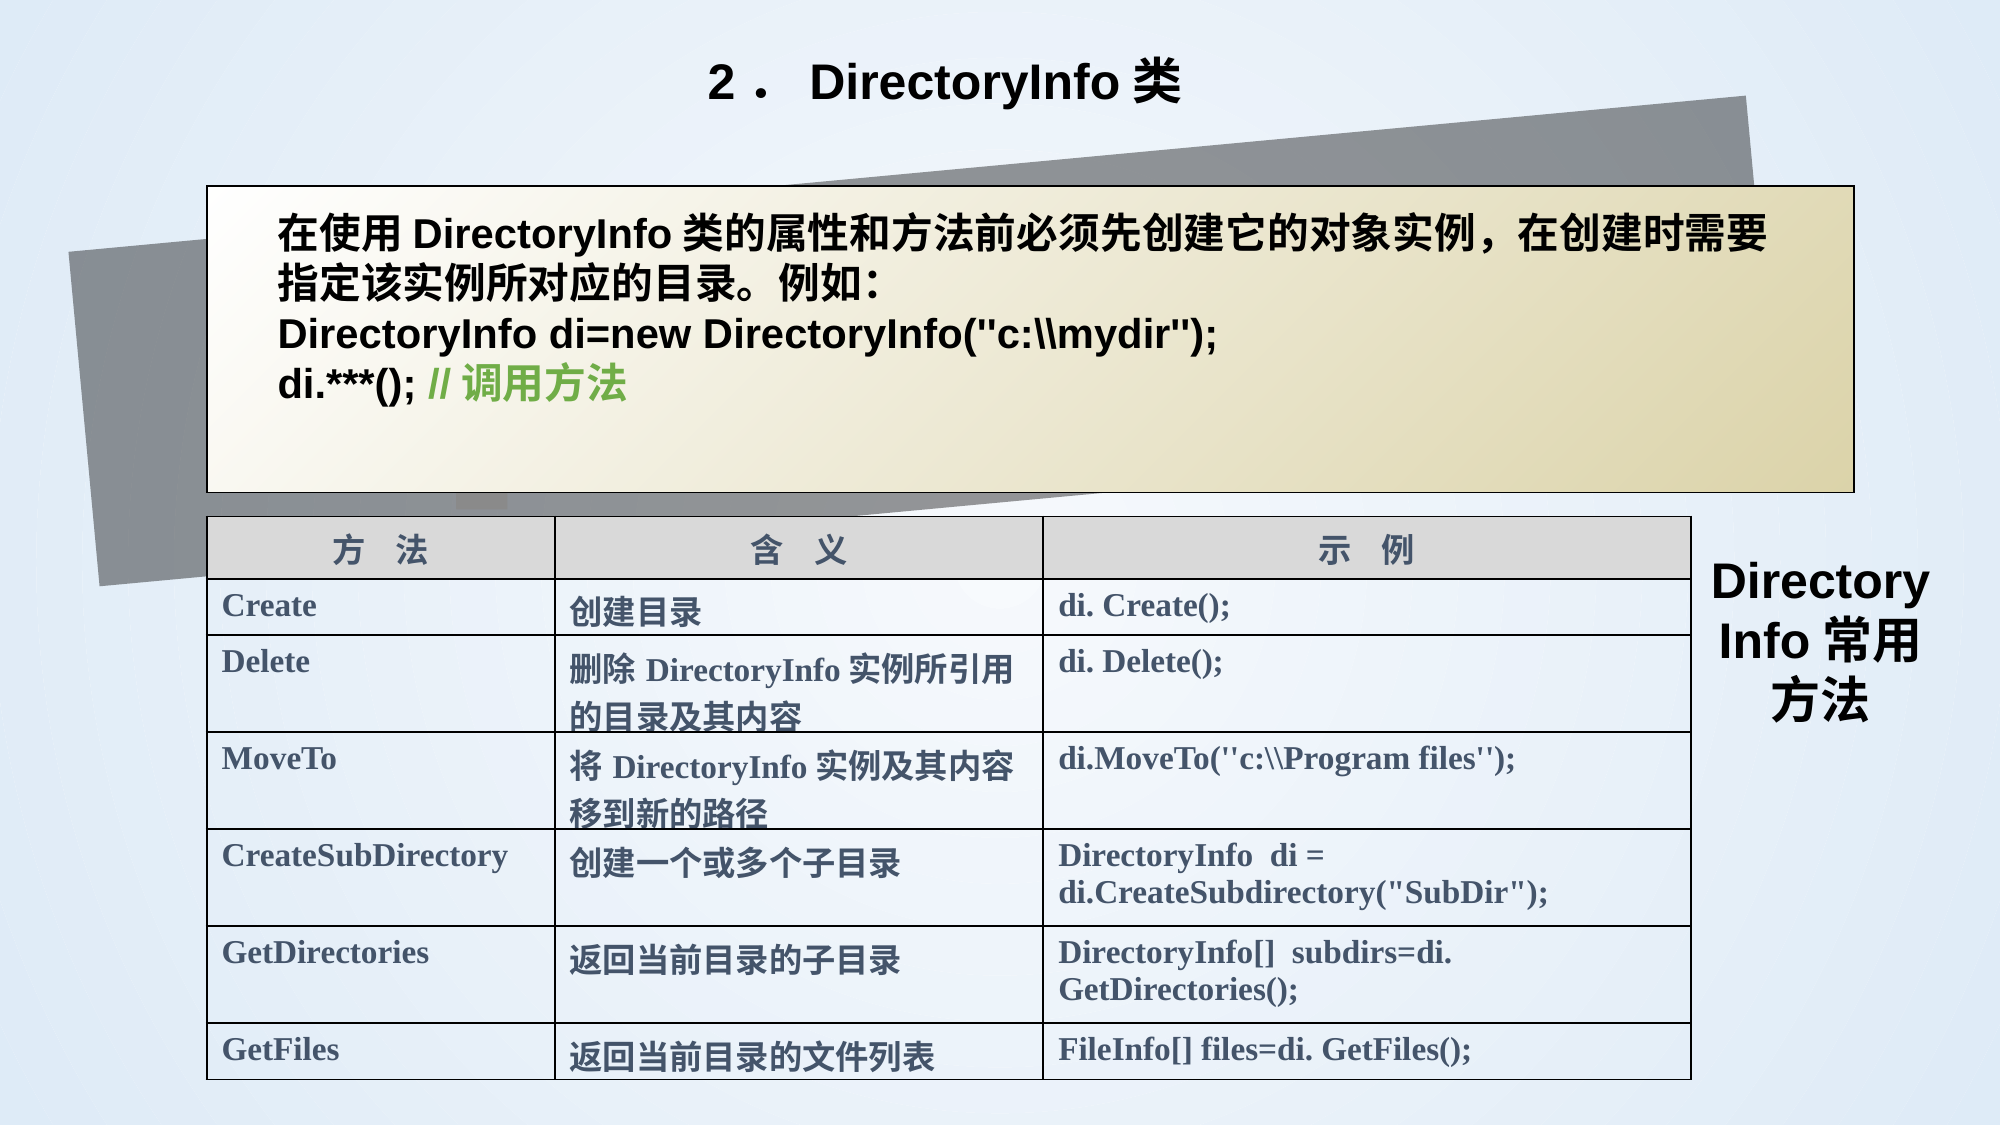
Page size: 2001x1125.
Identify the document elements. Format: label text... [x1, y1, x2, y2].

table_cell FileInfo[] files=di. GetFiles(); [1044, 1024, 1690, 1079]
text_box DirectoryInfo常用方法 [1695, 541, 1947, 737]
table_header 方 法 [208, 517, 554, 578]
table_cell Create [208, 580, 554, 634]
text_box 2．DirectoryInfo类 [692, 42, 1481, 118]
table_cell 创建目录 [556, 580, 1042, 634]
table_cell 创建一个或多个子目录 [556, 830, 1042, 925]
table_cell GetFiles [208, 1024, 554, 1079]
table_cell Delete [208, 636, 554, 731]
table_cell 返回当前目录的子目录 [556, 927, 1042, 1022]
table_cell DirectoryInfo[] subdirs=di. GetDirectories(); [1044, 927, 1690, 1022]
table_cell CreateSubDirectory [208, 830, 554, 925]
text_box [80, 172, 1854, 509]
table_cell 将DirectoryInfo实例及其内容移到新的路径 [556, 733, 1042, 828]
table_cell MoveTo [208, 733, 554, 828]
table_cell 删除DirectoryInfo实例所引用的目录及其内容 [556, 636, 1042, 731]
table_cell DirectoryInfo di = di.CreateSubdirectory("SubDir"); [1044, 830, 1690, 925]
table_cell 返回当前目录的文件列表 [556, 1024, 1042, 1079]
table_cell di. Delete(); [1044, 636, 1690, 731]
table_header 含 义 [556, 517, 1042, 578]
table_cell di.MoveTo(''c:\\Program files''); [1044, 733, 1690, 828]
table_cell GetDirectories [208, 927, 554, 1022]
table_cell di. Create(); [1044, 580, 1690, 634]
table_header 示 例 [1044, 517, 1690, 578]
